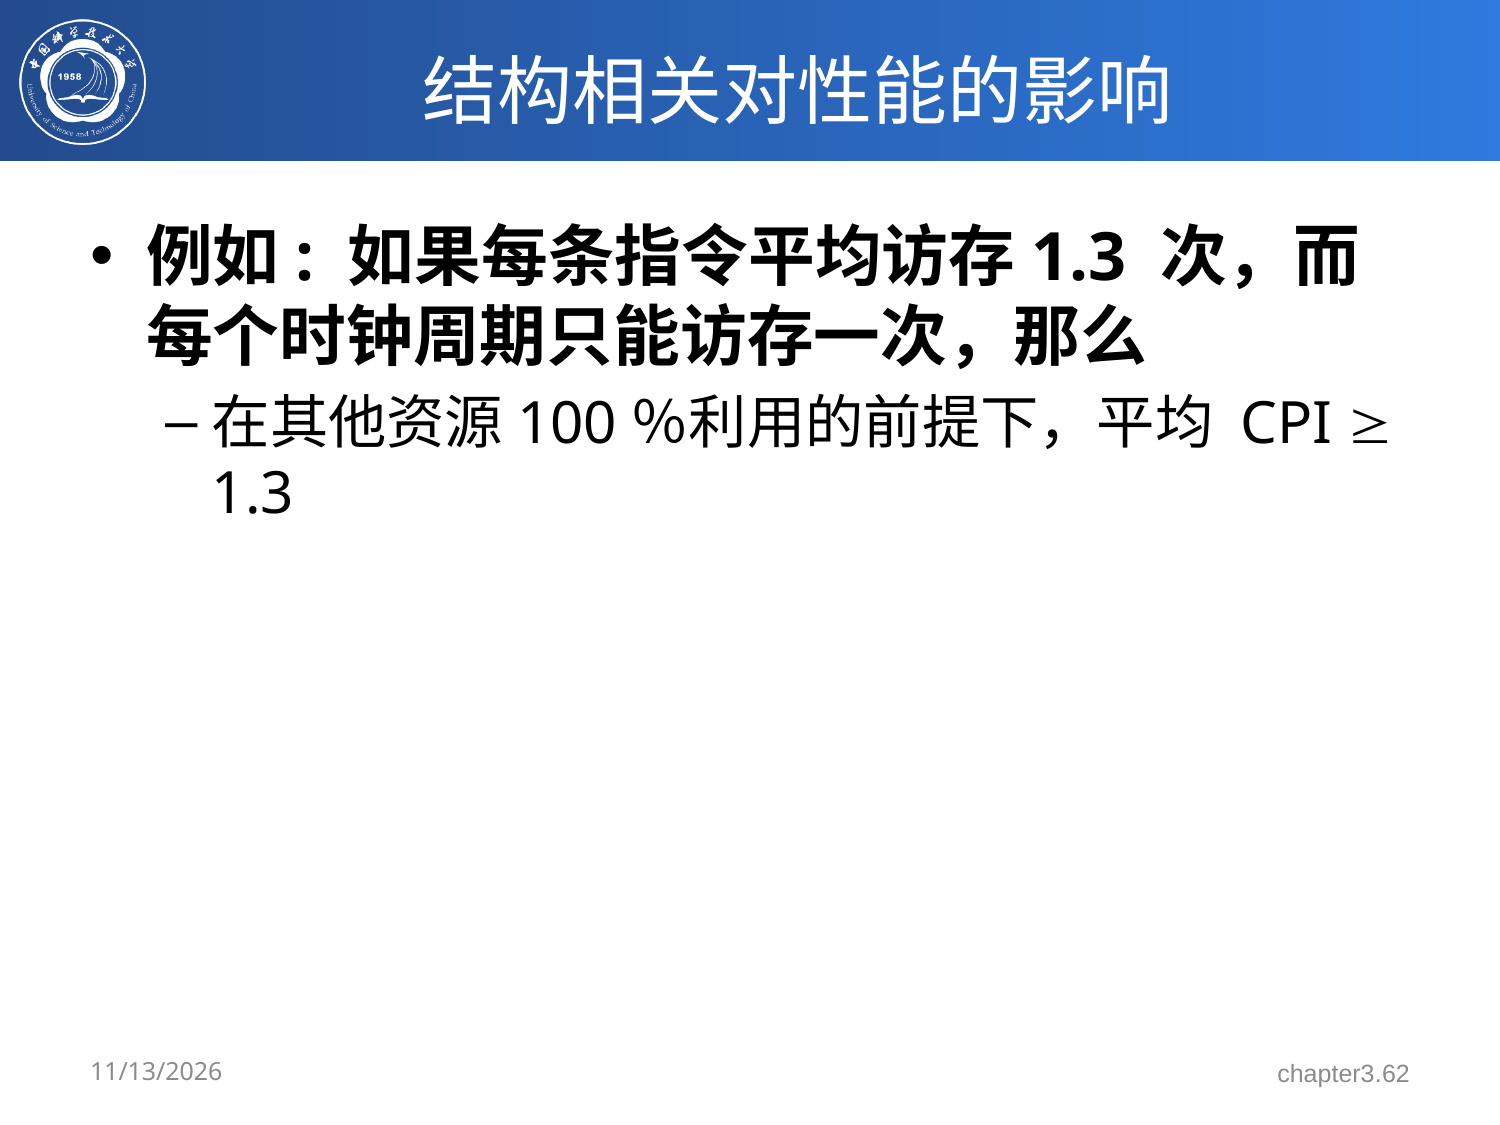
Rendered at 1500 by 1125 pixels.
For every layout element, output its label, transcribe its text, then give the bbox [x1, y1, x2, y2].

slide_number chapter3.62 [1074, 1042, 1425, 1103]
list 例如: 如果每条指令平均访存1.3 次，而每个时钟周期只能访存一次，那么 在其他资源100％利用的前提下，平均 CPI  1.3 [75, 206, 1425, 1036]
title 结构相关对性能的影响 [169, 24, 1425, 153]
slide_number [75, 1042, 425, 1103]
picture [19, 19, 146, 145]
